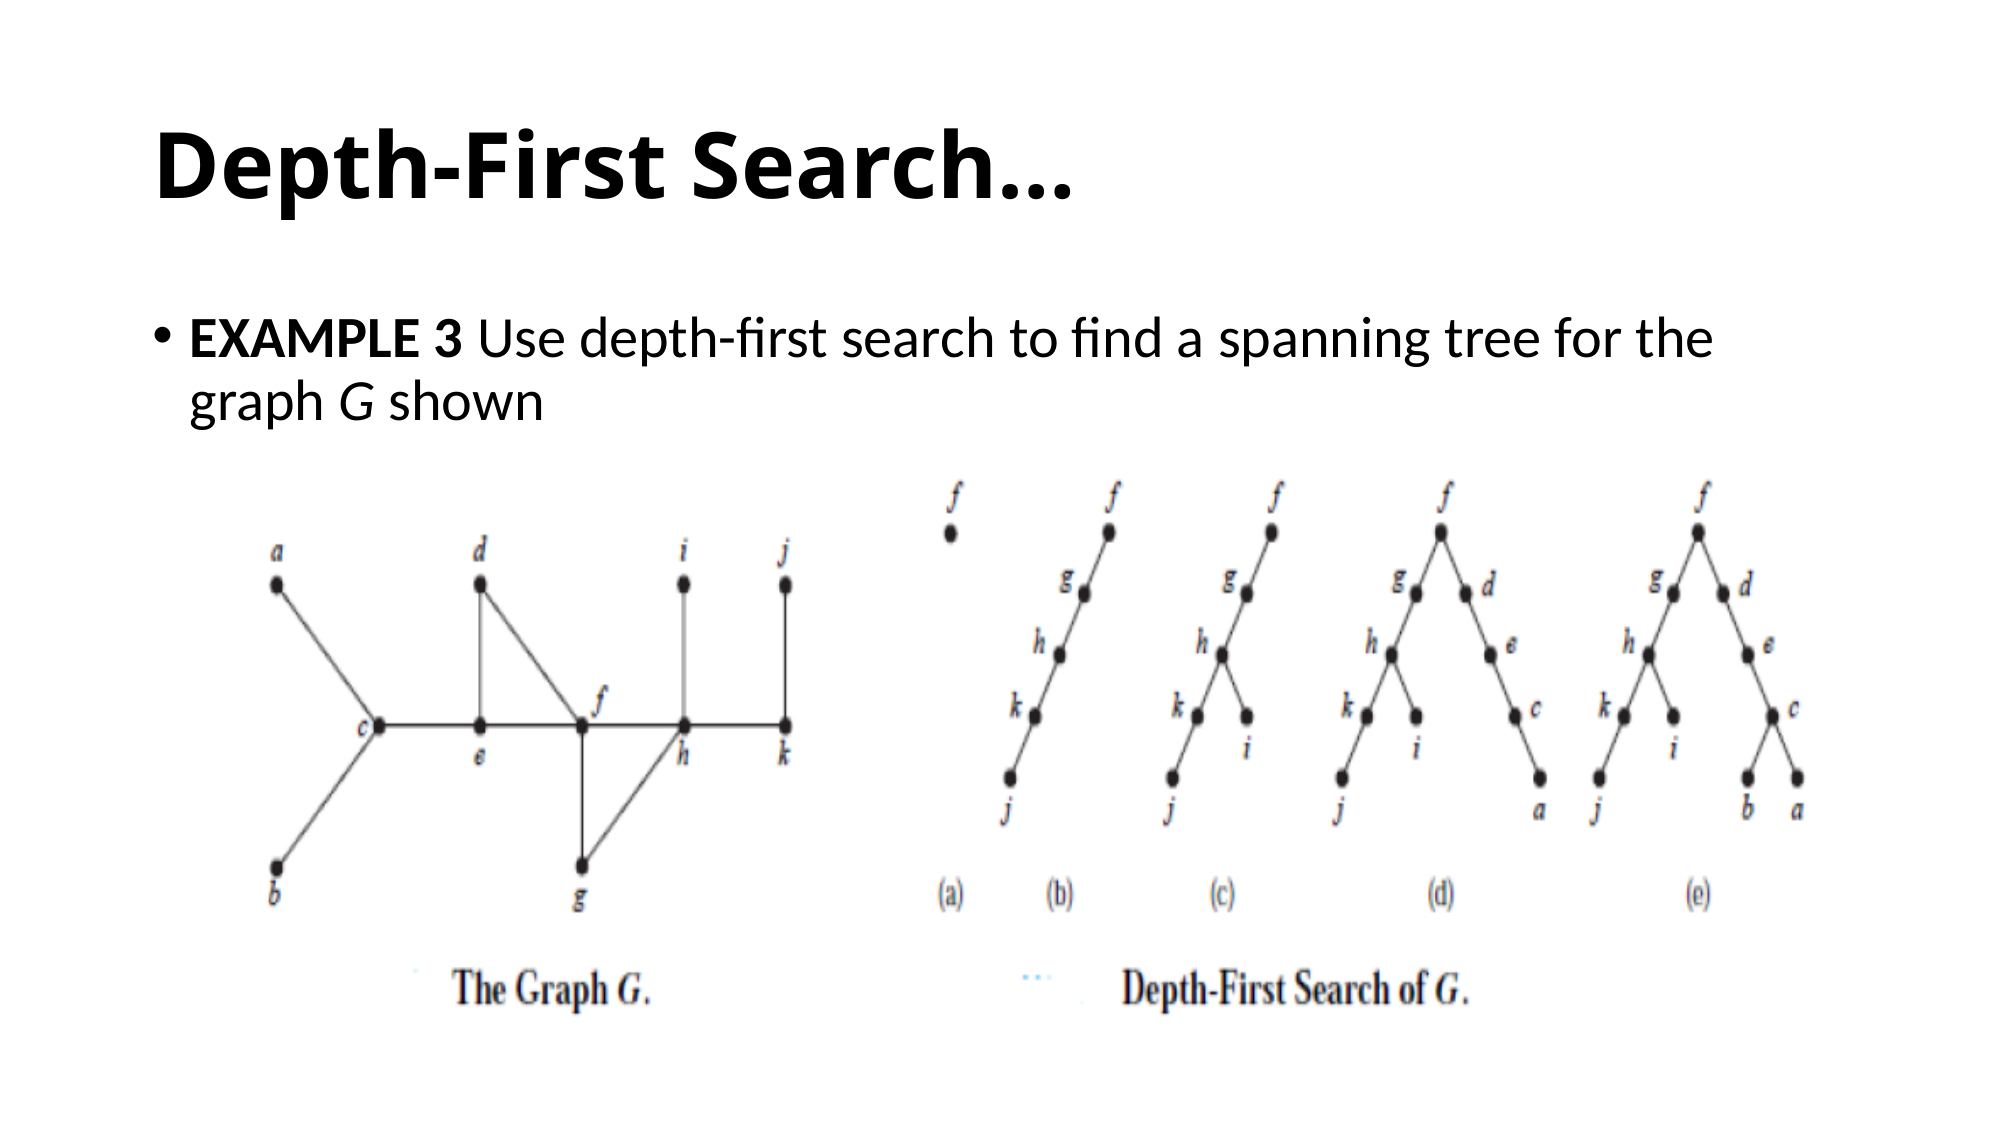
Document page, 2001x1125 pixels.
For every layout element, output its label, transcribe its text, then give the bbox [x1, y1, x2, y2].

picture [232, 463, 1914, 1053]
list EXAMPLE 3 Use depth-first search to find a spanning tree for the graph G shown [137, 299, 1863, 1014]
title Depth-First Search… [137, 59, 1863, 278]
